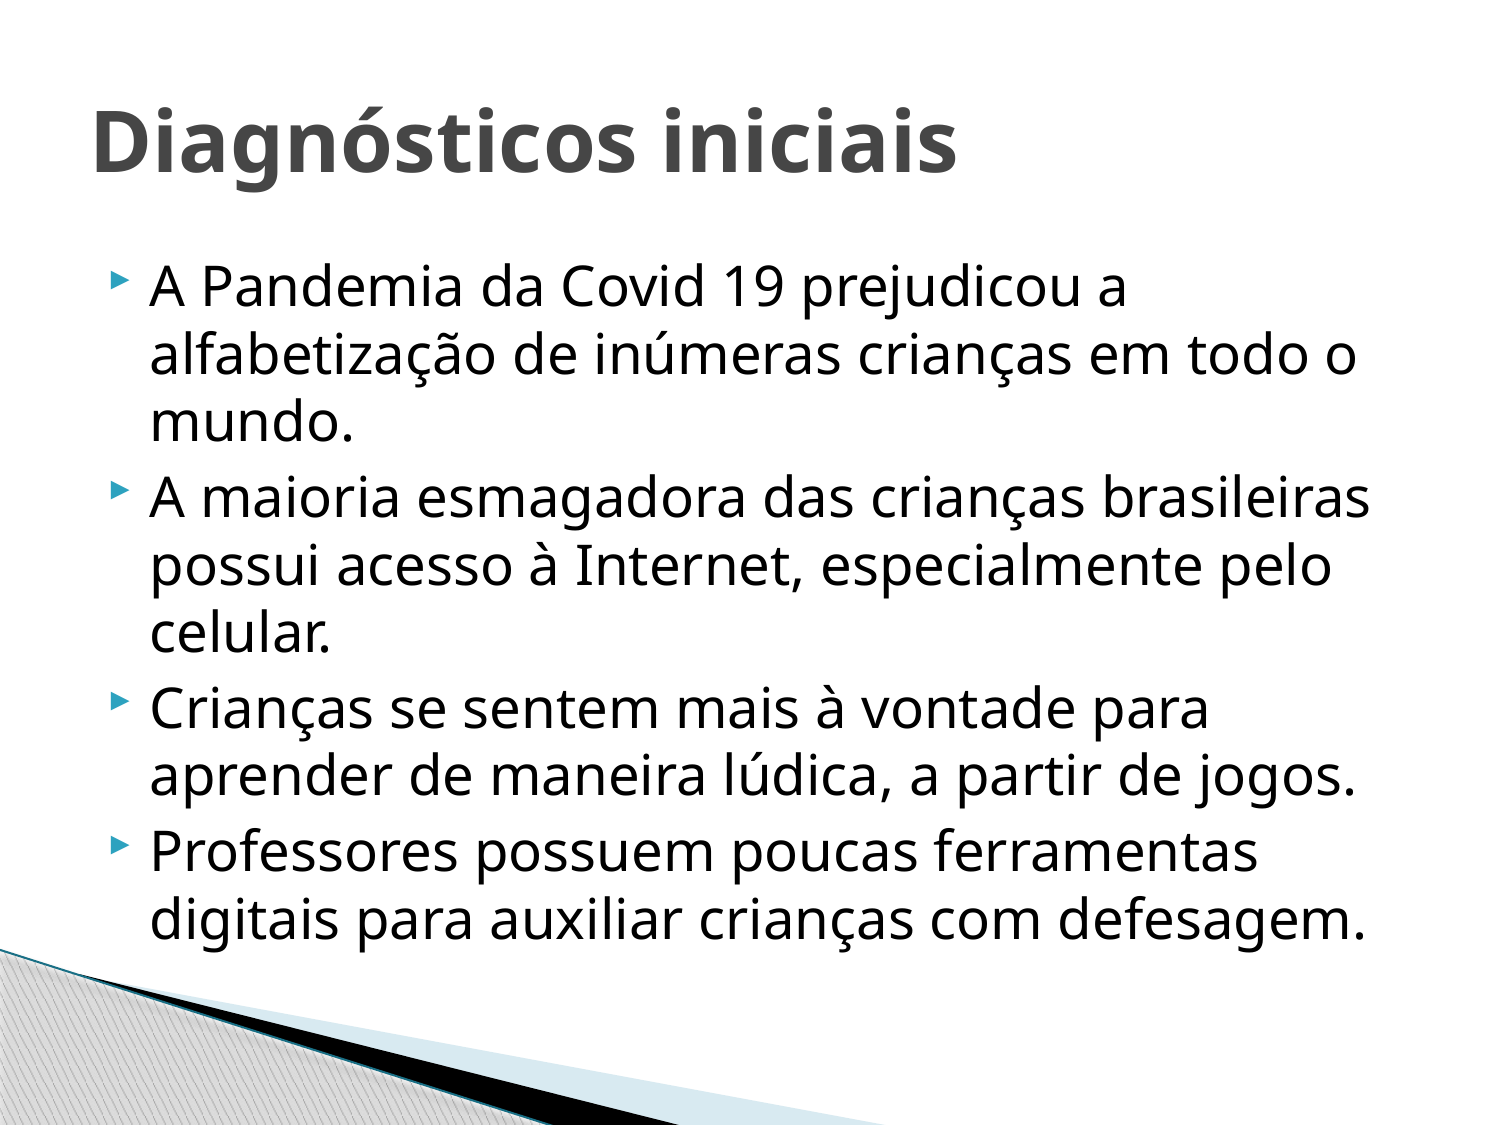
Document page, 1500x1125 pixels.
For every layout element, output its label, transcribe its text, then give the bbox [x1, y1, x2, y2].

title Diagnósticos iniciais [75, 45, 1425, 233]
list A Pandemia da Covid 19 prejudicou a alfabetização de inúmeras crianças em todo o mundo. A maioria esmagadora das crianças brasileiras possui acesso à Internet, especialmente pelo celular. Crianças se sentem mais à vontade para aprender de maneira lúdica, a partir de jogos. Professores possuem poucas ferramentas digitais para auxiliar crianças com defesagem. [75, 243, 1425, 986]
